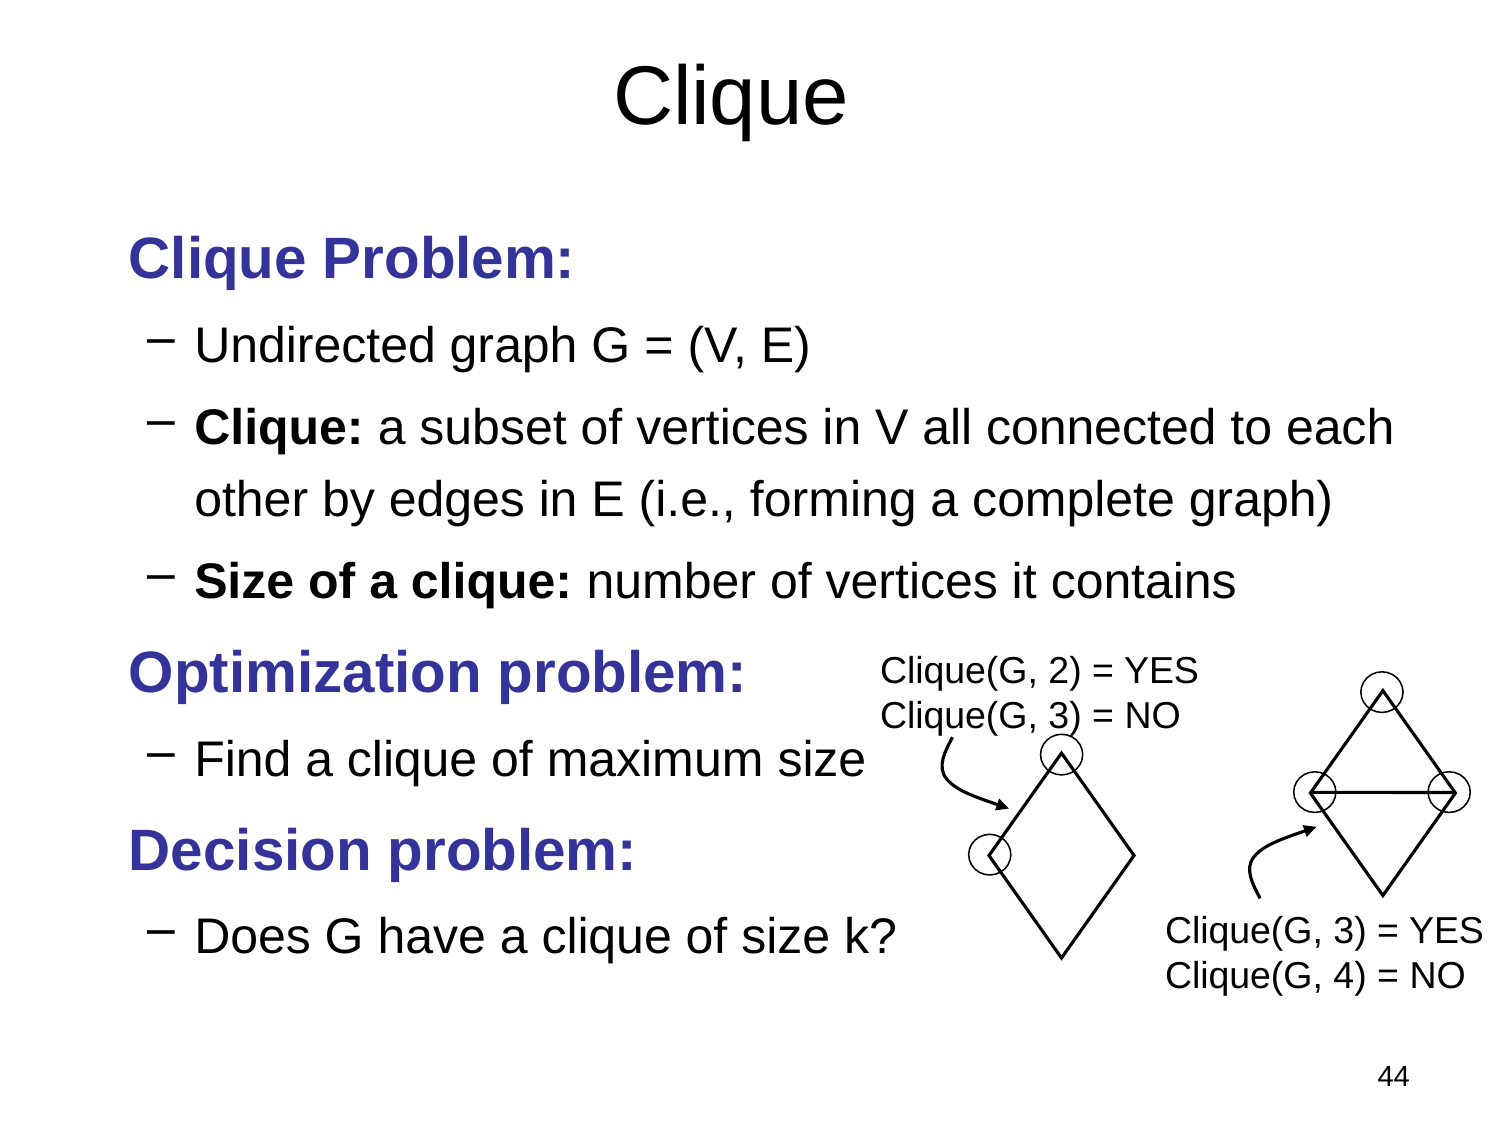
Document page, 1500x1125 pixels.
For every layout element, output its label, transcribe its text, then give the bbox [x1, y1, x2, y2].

list Clique Problem: Undirected graph G = (V, E) Clique: a subset of vertices in V all connected to each other by edges in E (i.e., forming a complete graph) Size of a clique: number of vertices it contains Optimization problem: Find a clique of maximum size Decision problem: Does G have a clique of size k? [57, 198, 1426, 1033]
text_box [1293, 671, 1471, 813]
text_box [968, 734, 1083, 876]
text_box [942, 737, 963, 792]
text_box [1249, 831, 1304, 899]
slide_number 44 [1074, 1049, 1426, 1103]
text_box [1309, 821, 1456, 896]
text_box [1009, 789, 1135, 958]
text_box Clique(G, 2) = YES Clique(G, 3) = NO [865, 638, 1215, 743]
title Clique [55, 16, 1407, 166]
text_box Clique(G, 3) = YES Clique(G, 4) = NO [1150, 899, 1500, 1004]
